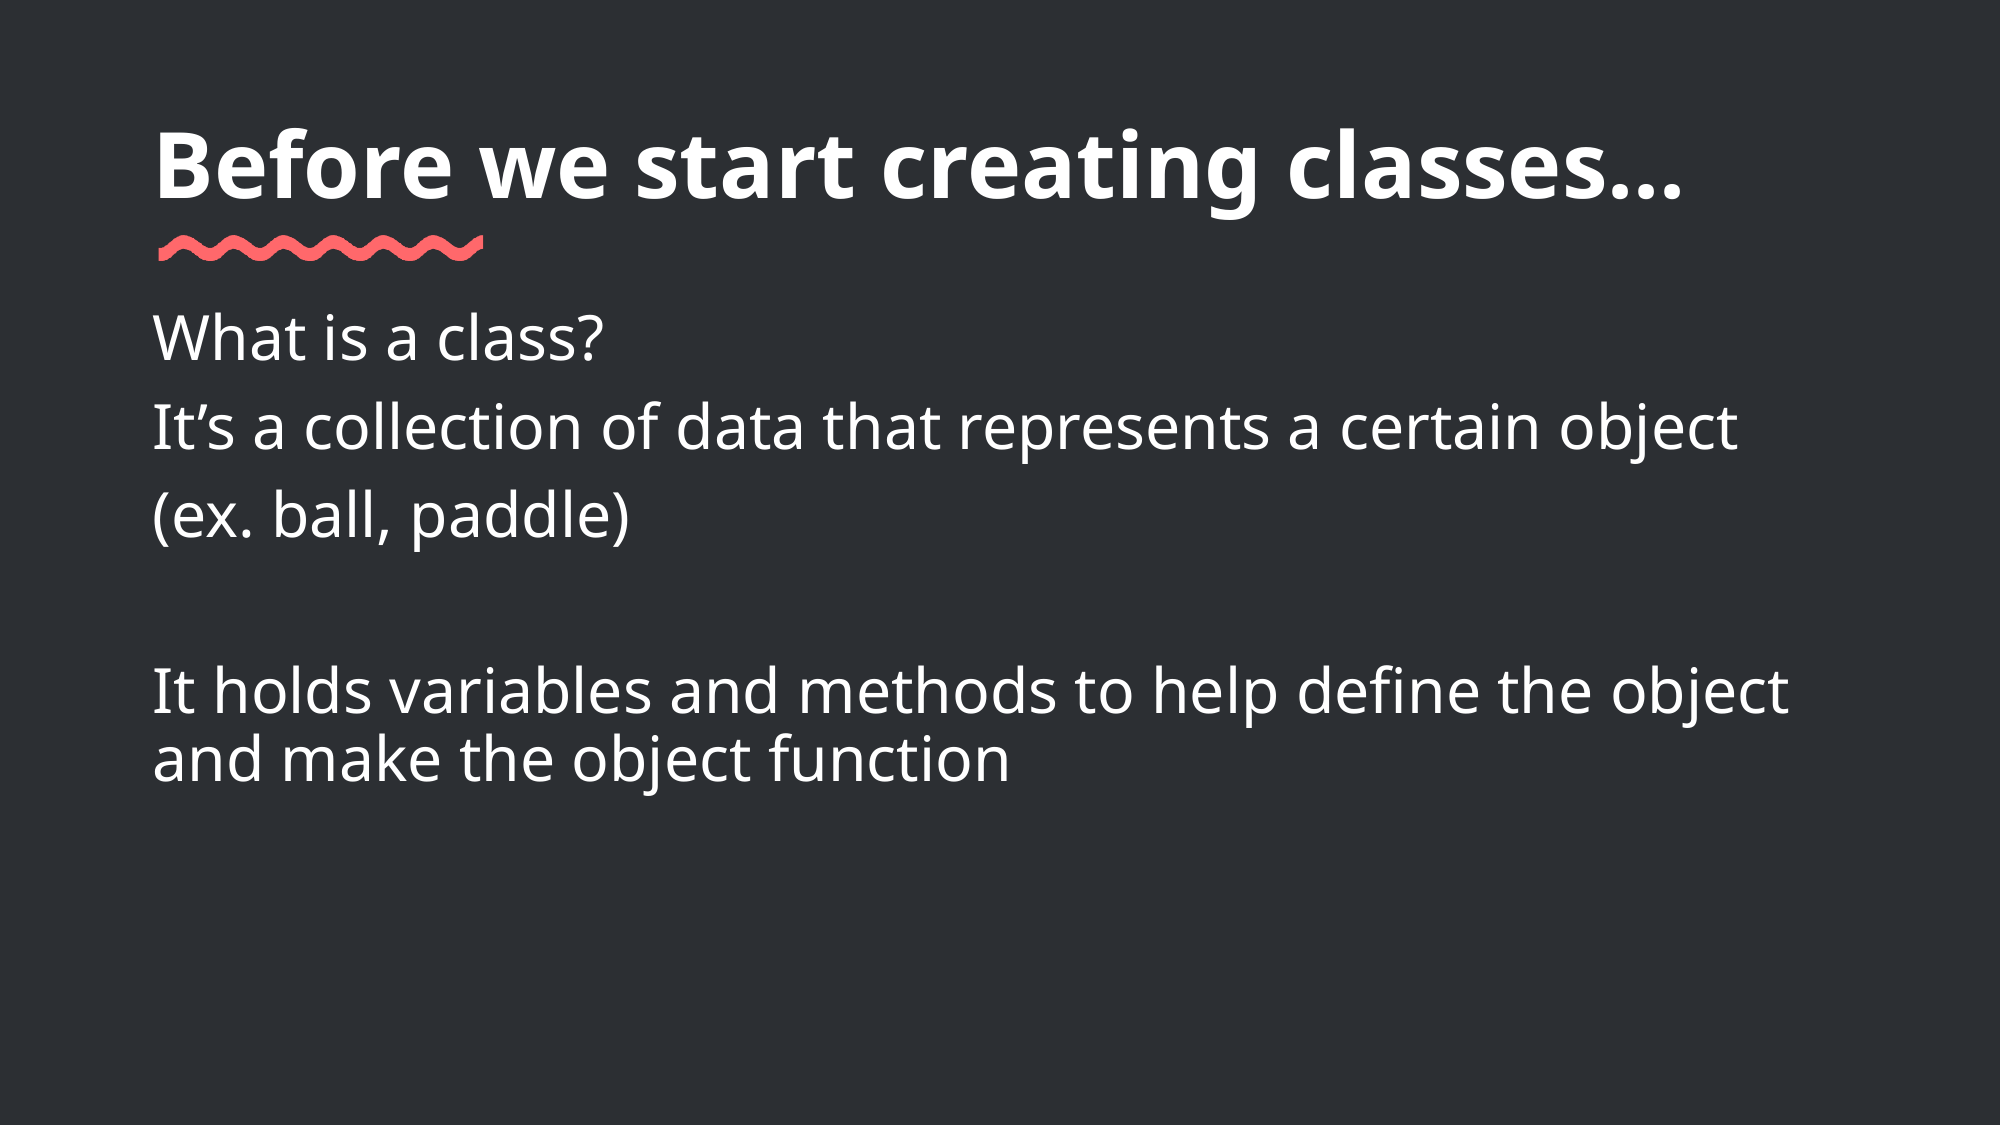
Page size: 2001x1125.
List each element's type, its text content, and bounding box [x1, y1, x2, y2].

title Before we start creating classes... [137, 59, 1863, 278]
list What is a class? It’s a collection of data that represents a certain object (ex. ball, paddle) It holds variables and methods to help define the object and make the object function [137, 299, 1863, 1014]
